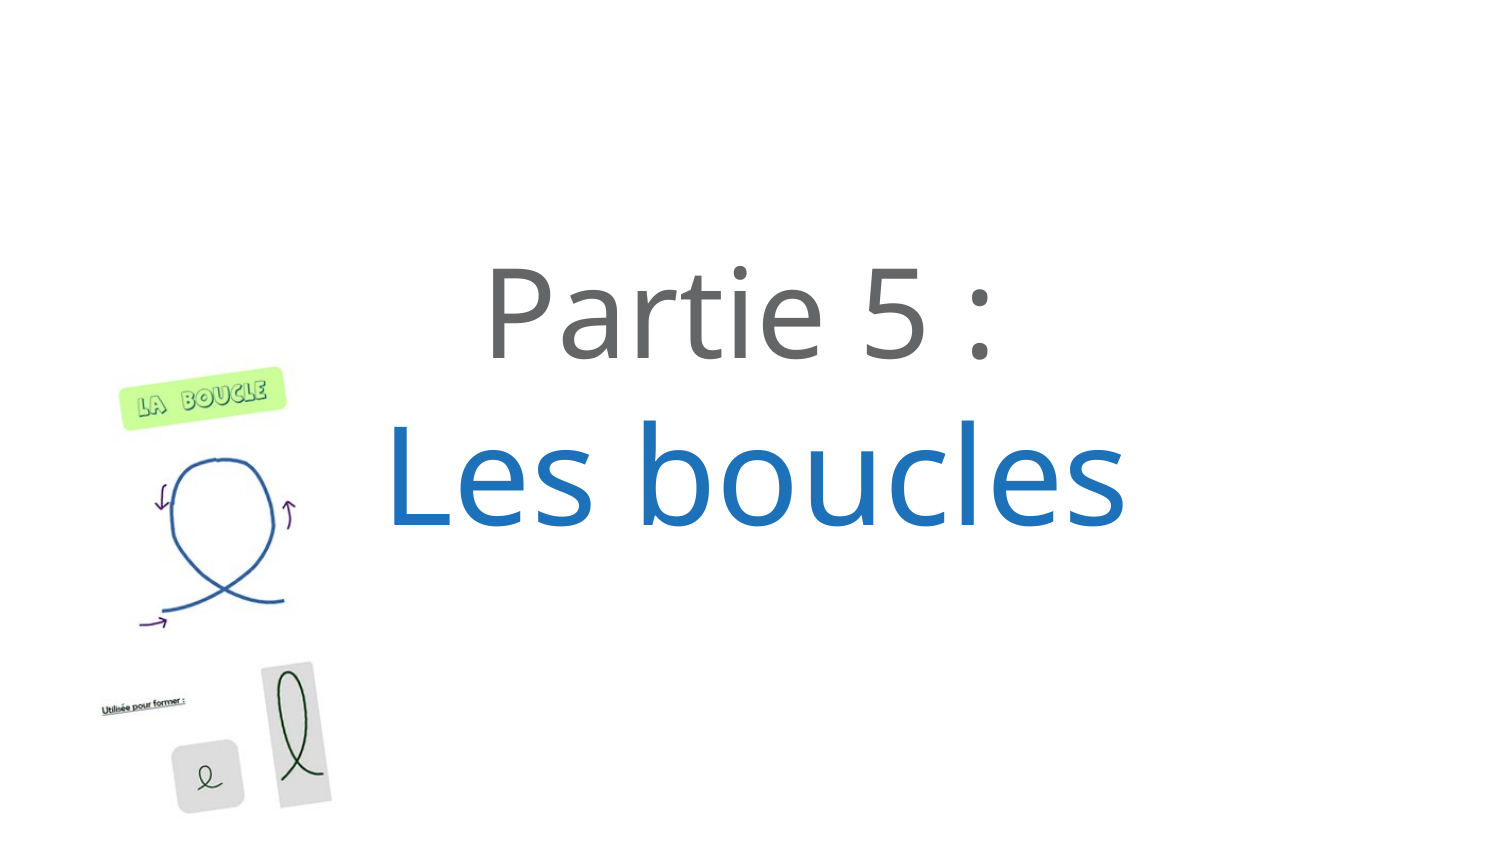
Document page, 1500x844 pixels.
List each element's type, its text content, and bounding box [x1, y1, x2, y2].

text_box Partie 5 : Les boucles [53, 55, 1459, 730]
picture [100, 354, 349, 840]
